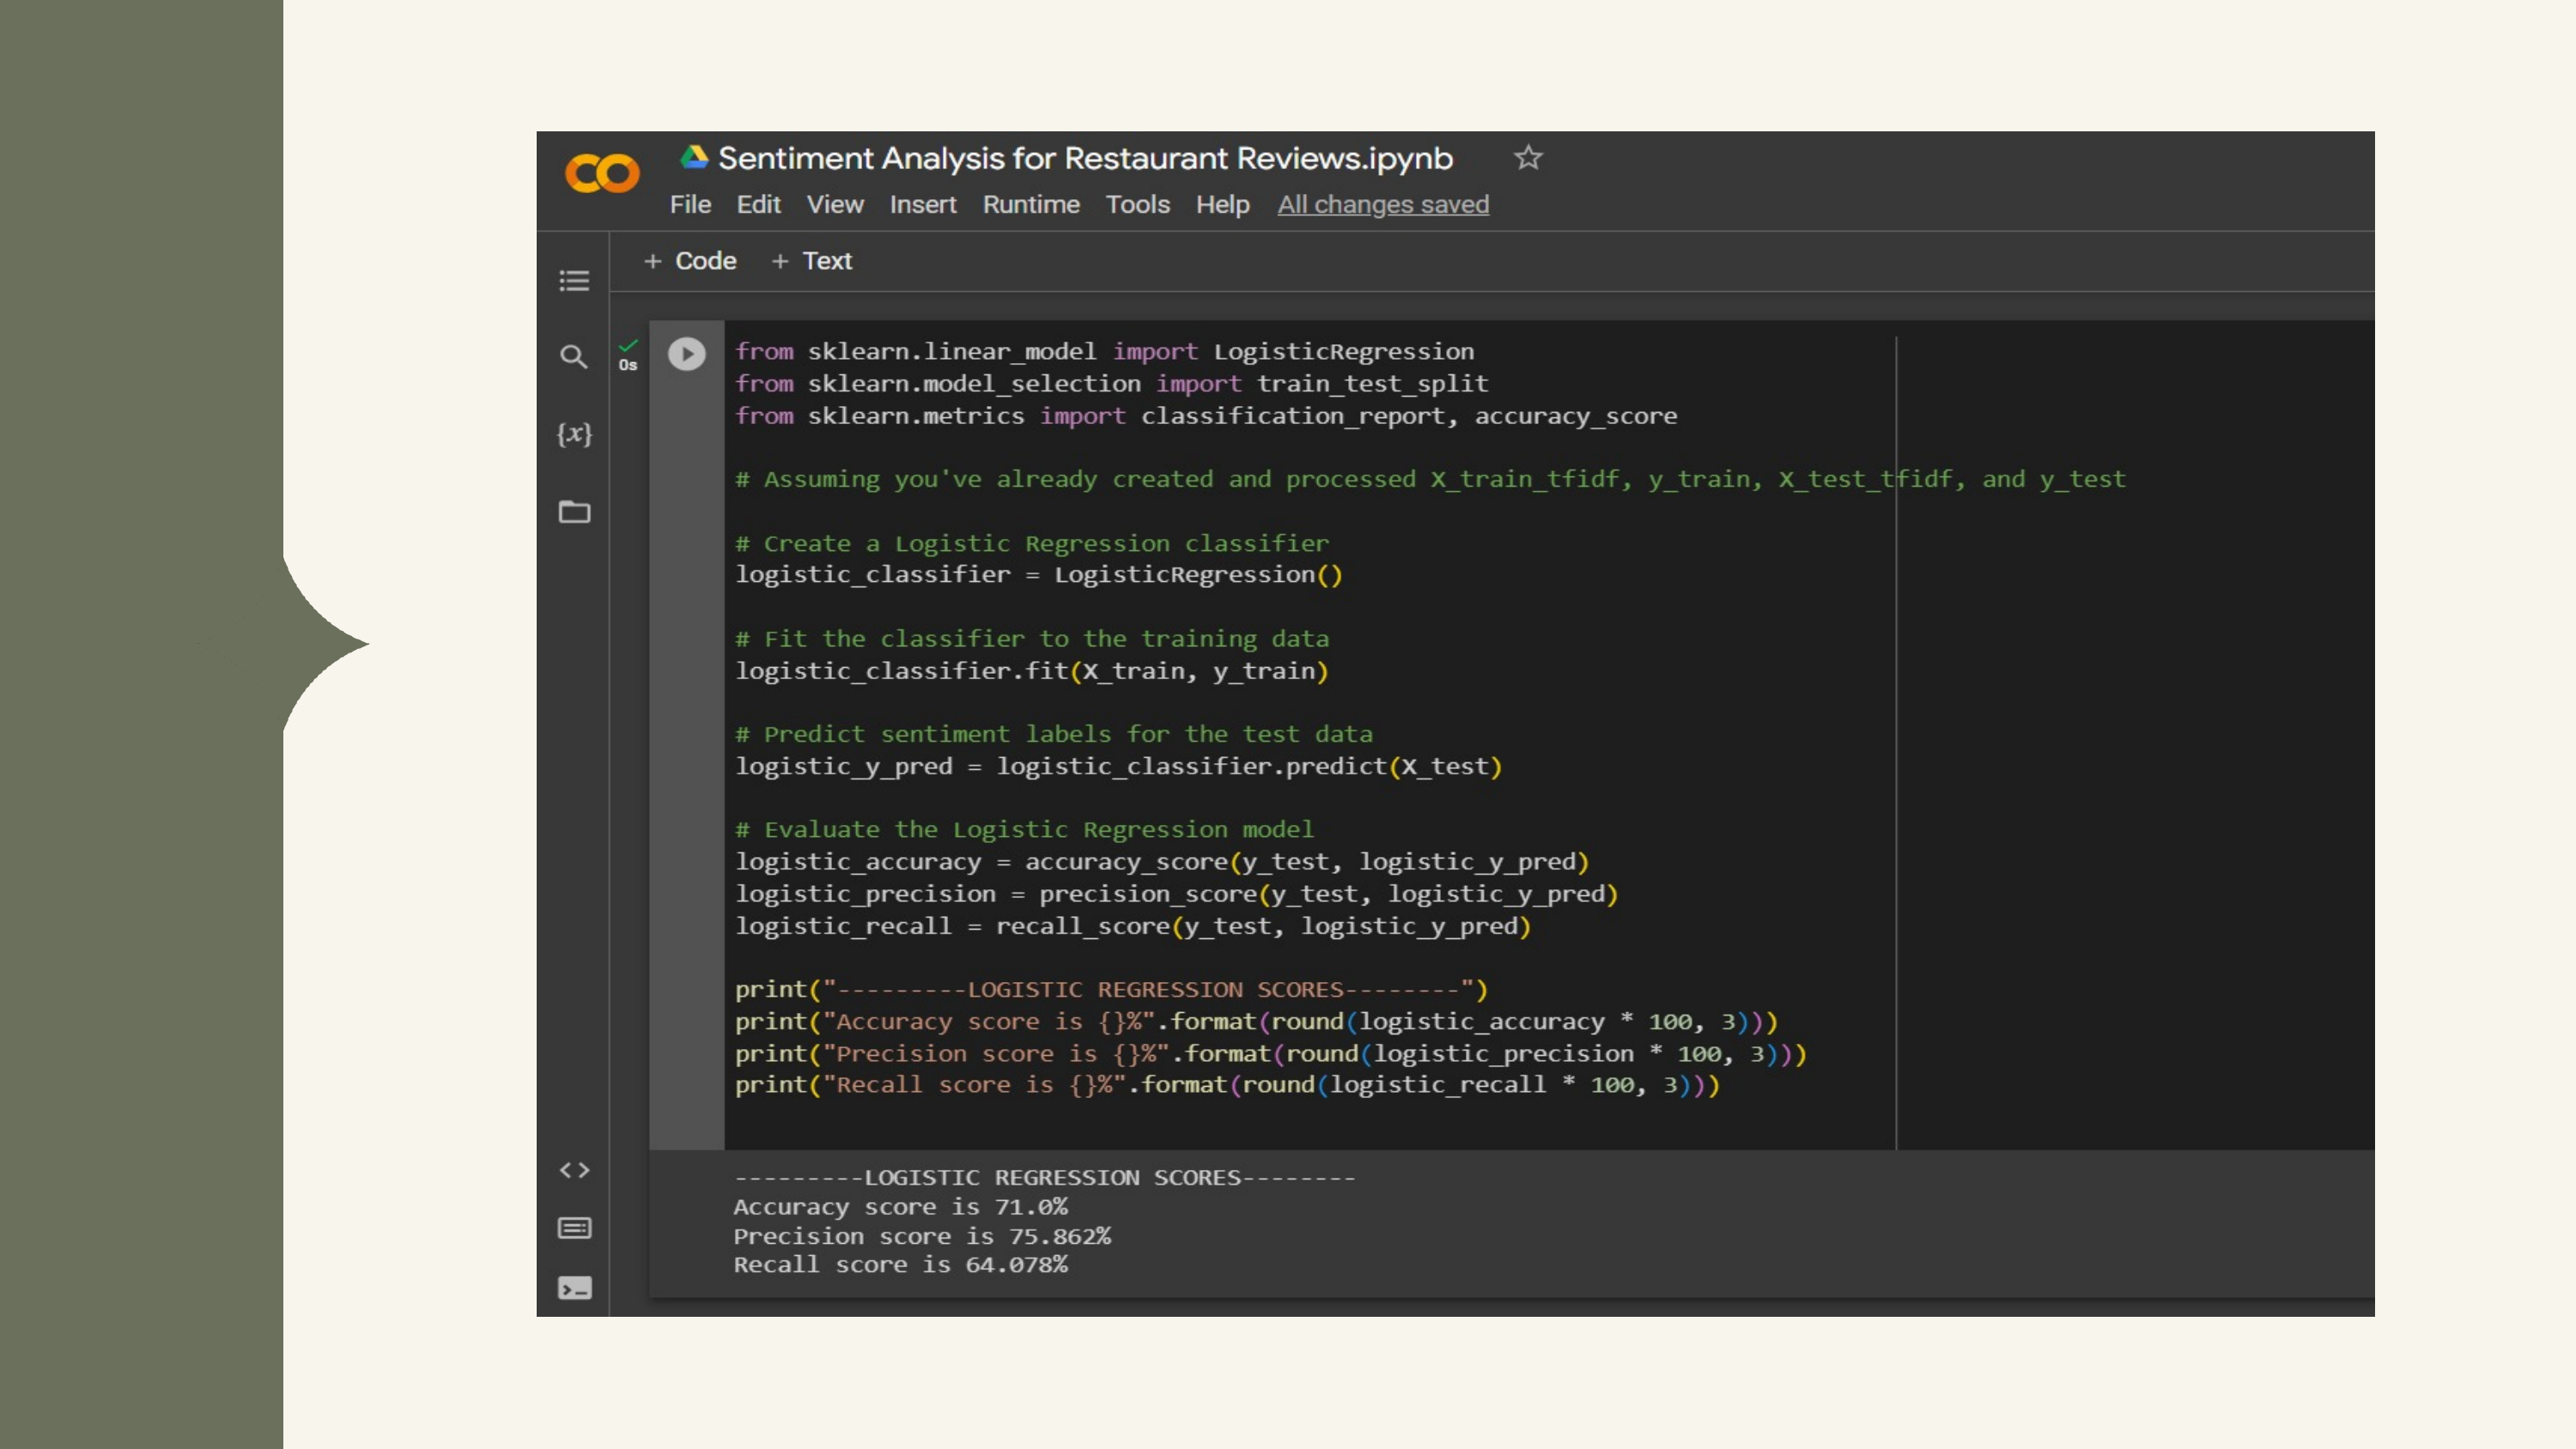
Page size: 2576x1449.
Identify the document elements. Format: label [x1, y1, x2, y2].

picture [537, 131, 2375, 1317]
text_box [290, 557, 370, 731]
text_box [0, 0, 284, 1449]
